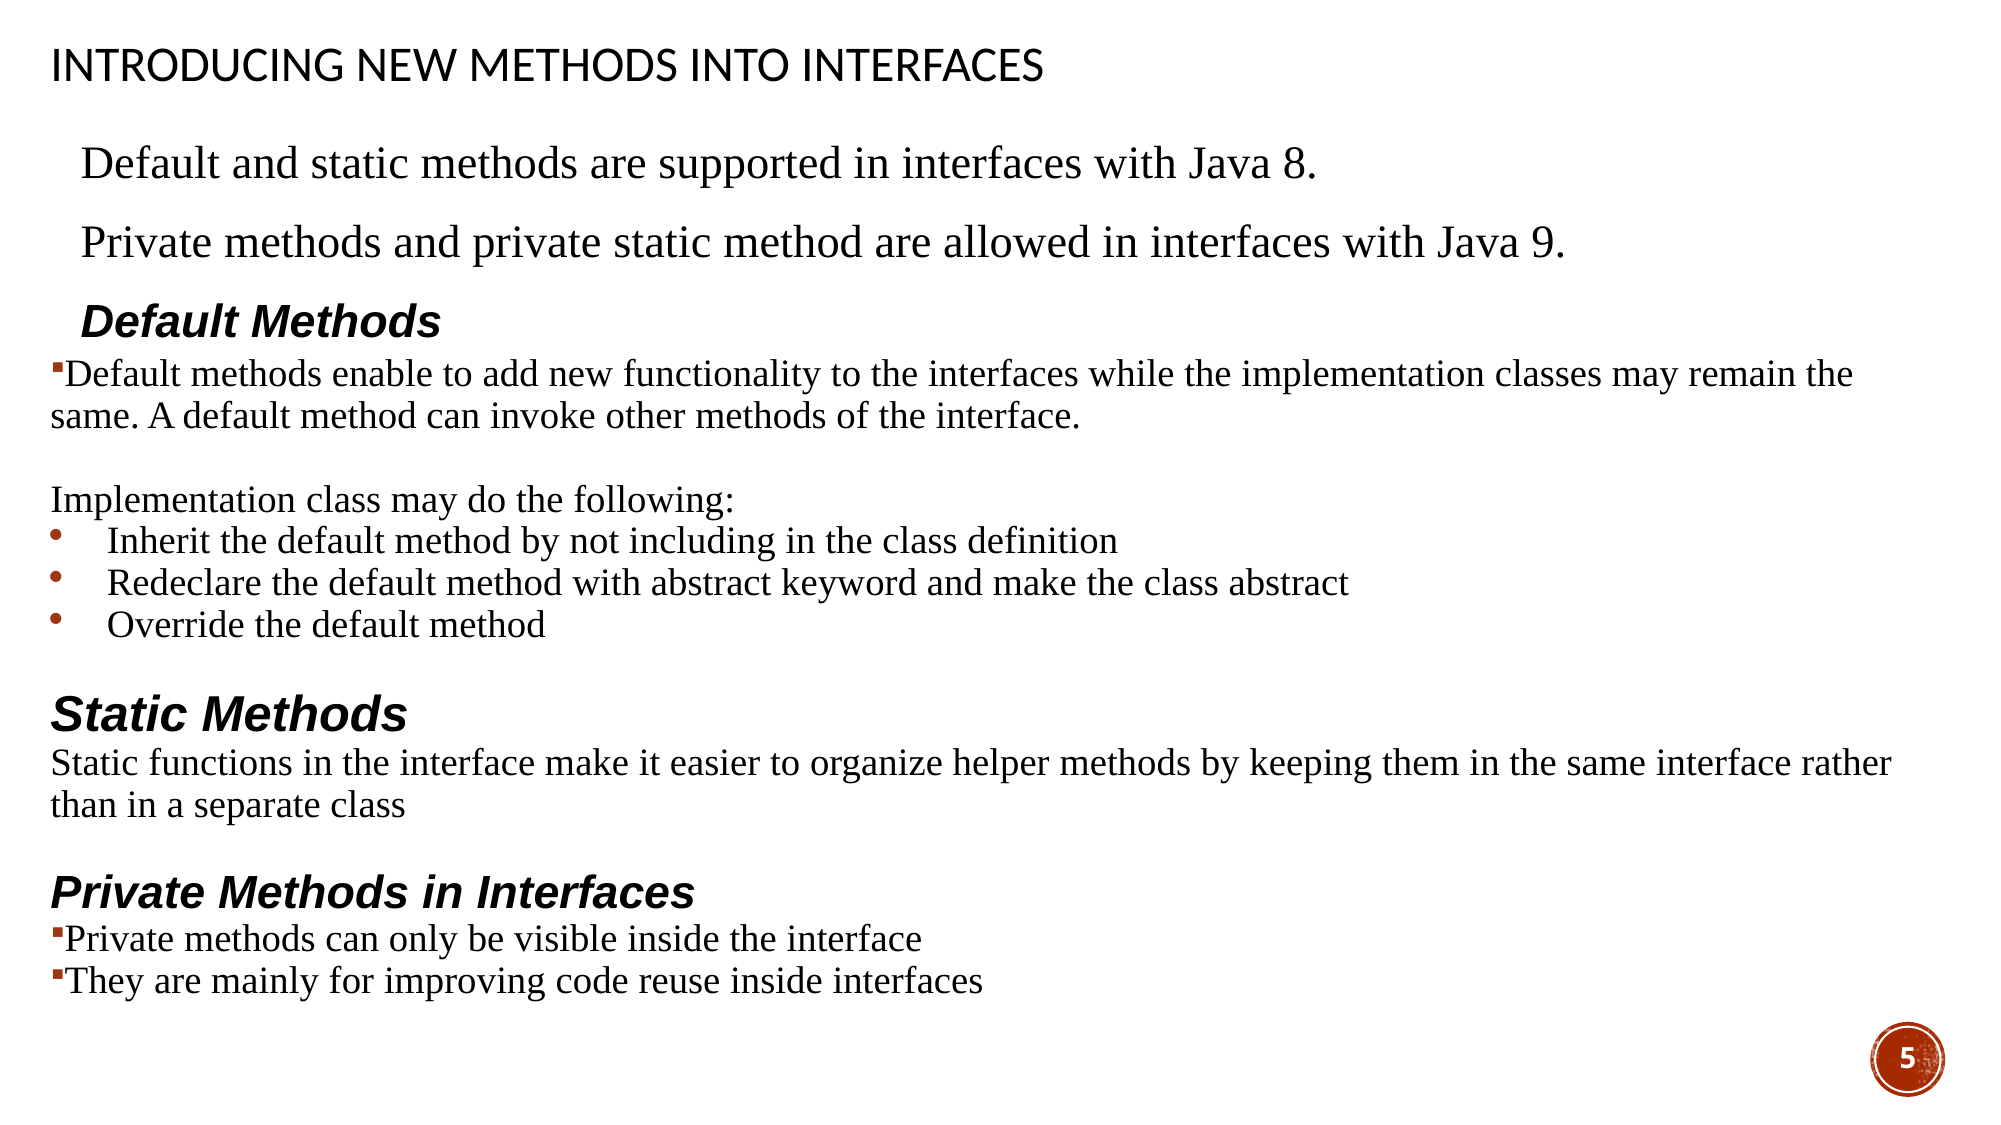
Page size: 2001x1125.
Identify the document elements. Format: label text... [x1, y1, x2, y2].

list Default and static methods are supported in interfaces with Java 8. Private methods and private static method are allowed in interfaces with Java 9. Default Methods Default methods enable to add new functionality to the interfaces while the implementation classes may remain the same. A default method can invoke other methods of the interface. Implementation class may do the following: Inherit the default method by not including in the class definition Redeclare the default method with abstract keyword and make the class abstract Override the default method Static Methods Static functions in the interface make it easier to organize helper methods by keeping them in the same interface rather than in a separate class Private Methods in Interfaces Private methods can only be visible inside the interface They are mainly for improving code reuse inside interfaces [35, 131, 1936, 1013]
slide_number 5 [1855, 1028, 1961, 1089]
title Introducing new methods into interfaces [35, 27, 1936, 105]
